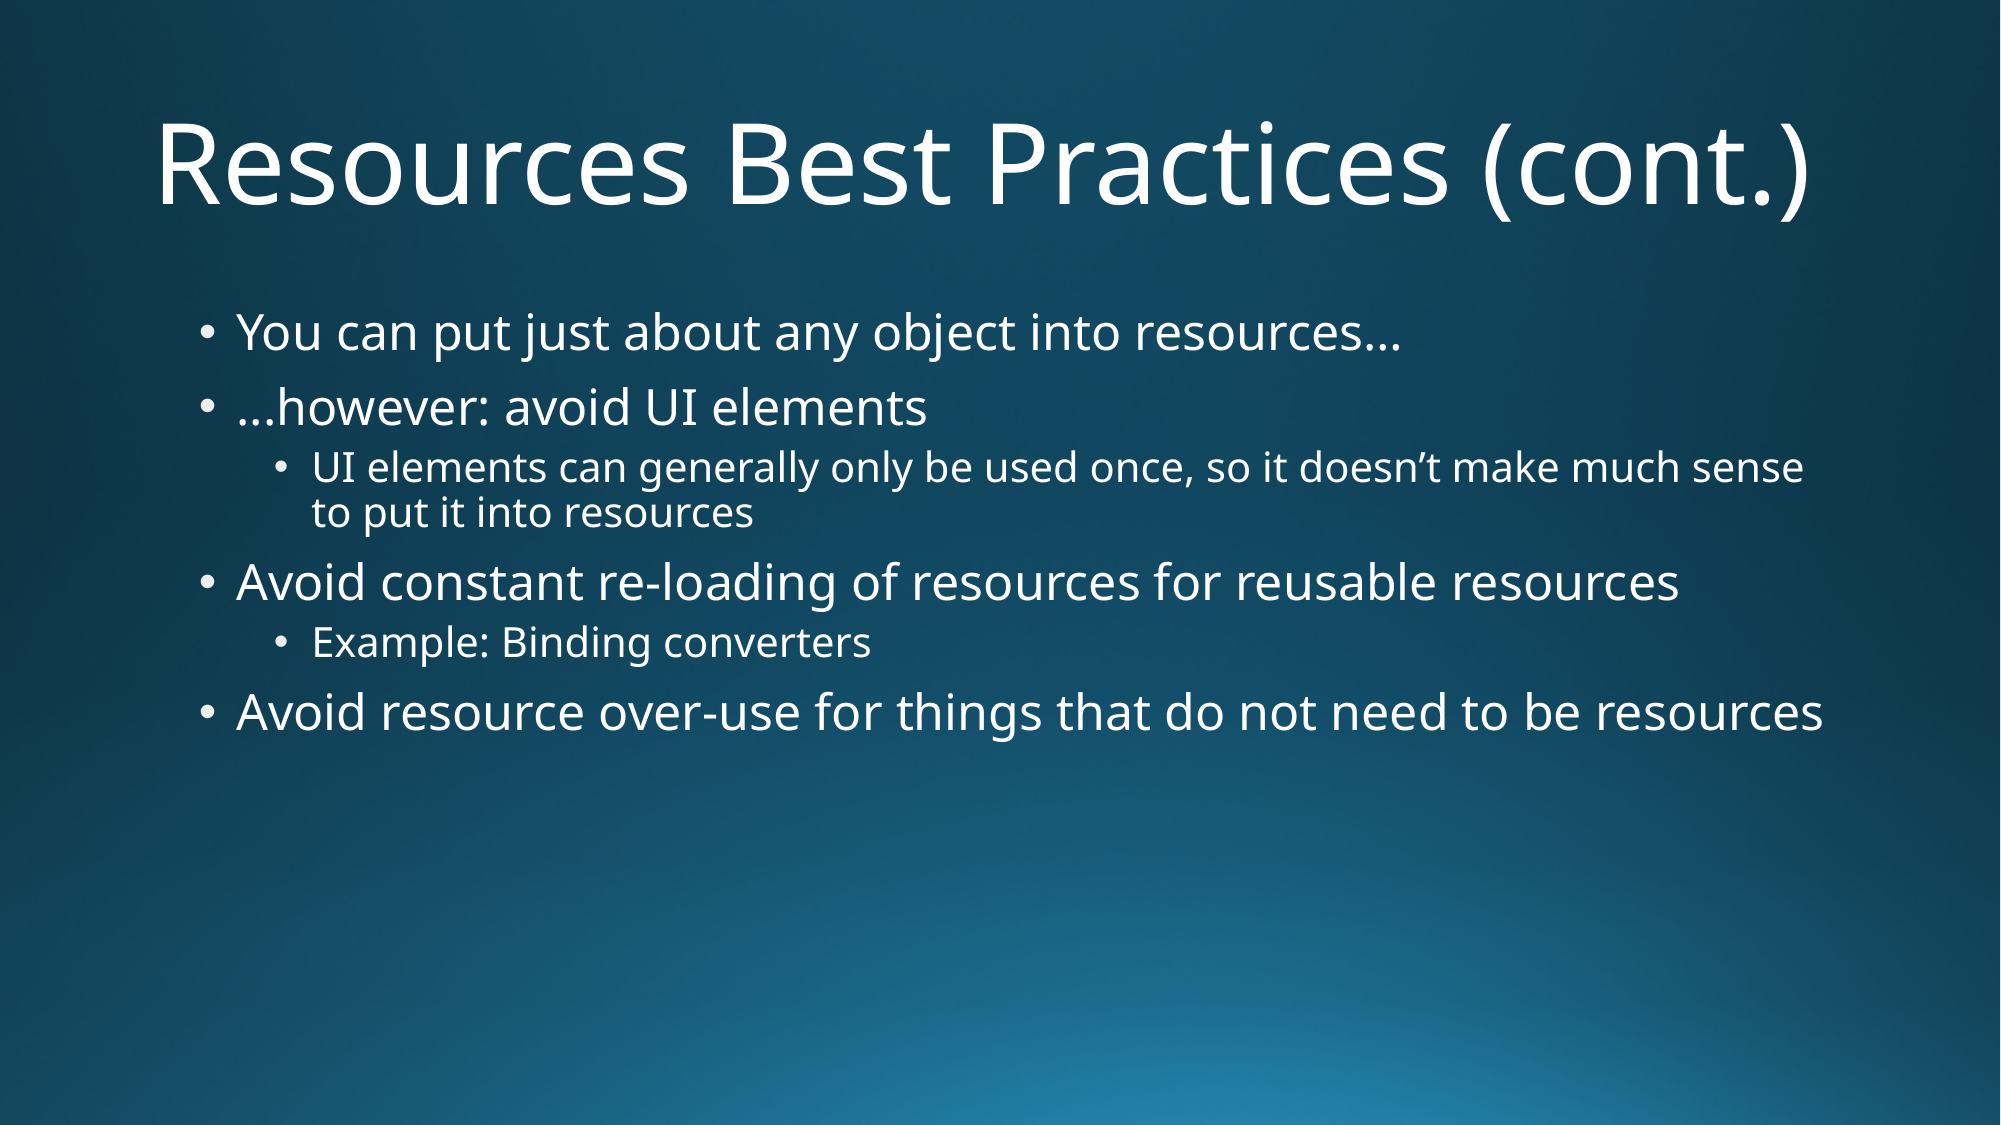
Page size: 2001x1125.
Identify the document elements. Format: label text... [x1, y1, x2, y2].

title Resources Best Practices (cont.) [137, 59, 1863, 278]
list You can put just about any object into resources… ...however: avoid UI elements UI elements can generally only be used once, so it doesn’t make much sense to put it into resources Avoid constant re-loading of resources for reusable resources Example: Binding converters Avoid resource over-use for things that do not need to be resources [183, 299, 1863, 1014]
picture [0, 0, 2001, 1125]
